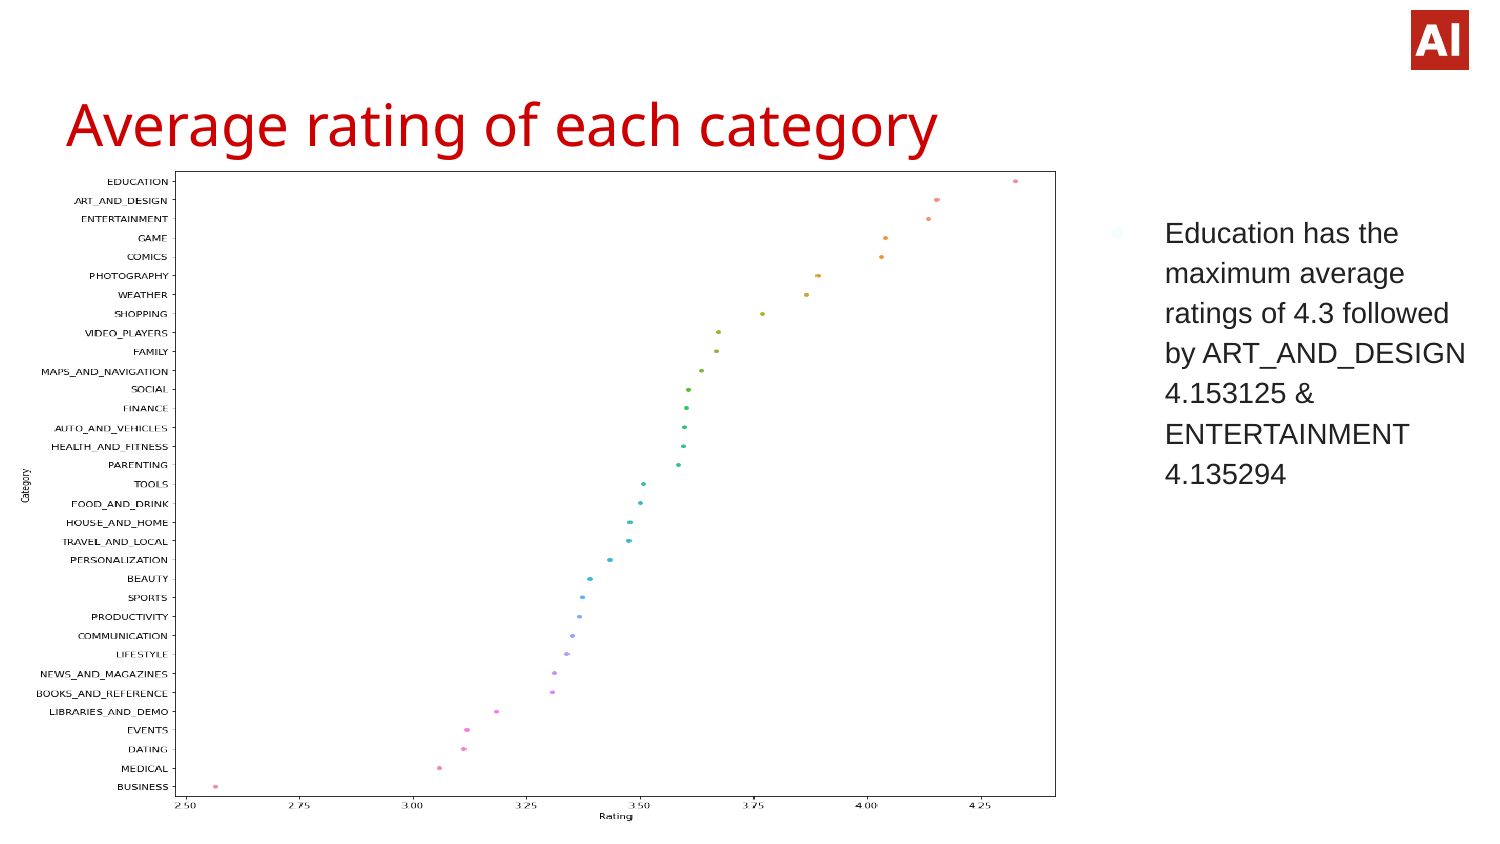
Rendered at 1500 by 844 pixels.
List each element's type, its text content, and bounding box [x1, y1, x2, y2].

picture [1411, 10, 1469, 70]
title Average rating of each category [51, 72, 1449, 167]
picture [14, 166, 1063, 826]
list Education has the maximum average ratings of 4.3 followed by ART_AND_DESIGN 4.153125 & ENTERTAINMENT 4.135294 [1074, 194, 1486, 735]
